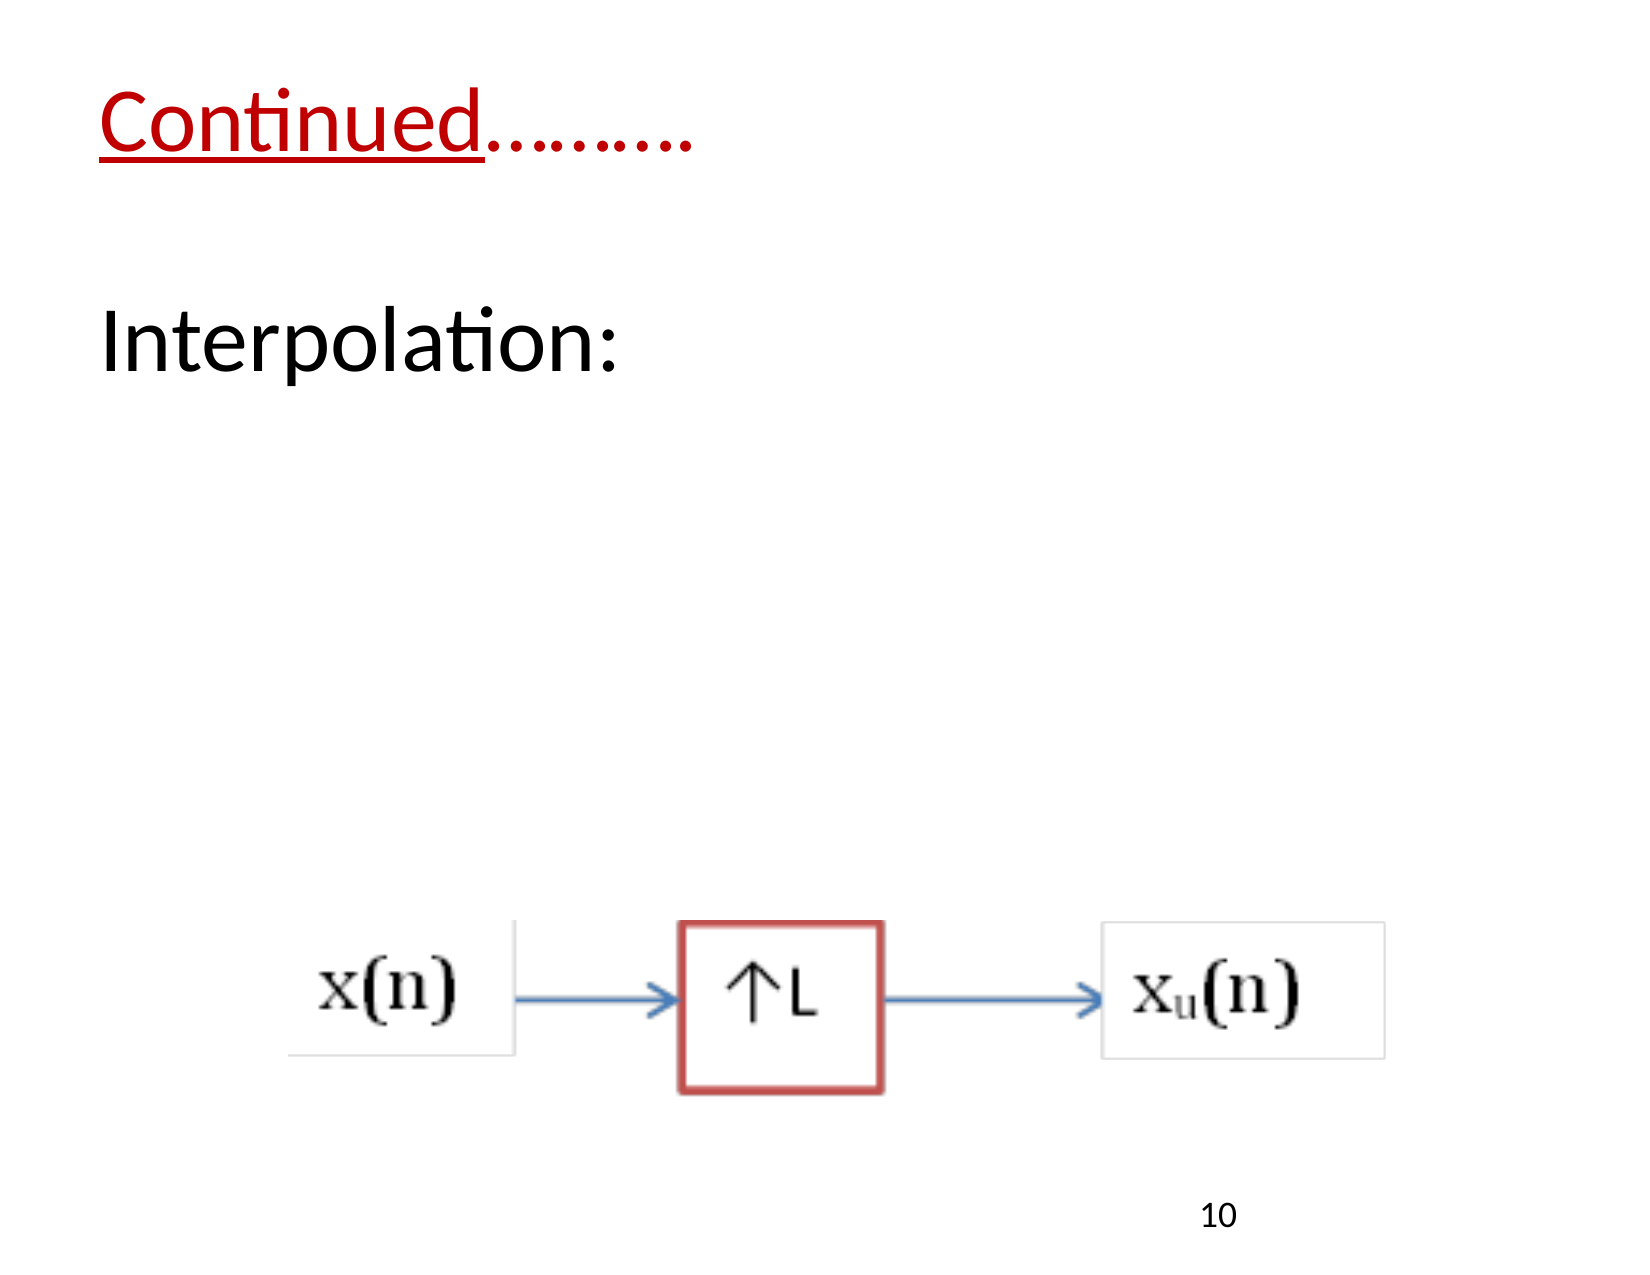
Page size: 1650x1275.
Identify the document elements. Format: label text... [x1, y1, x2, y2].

title Continued………. [82, 51, 1568, 264]
slide_number 10 [1182, 1181, 1568, 1250]
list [288, 920, 1390, 1100]
